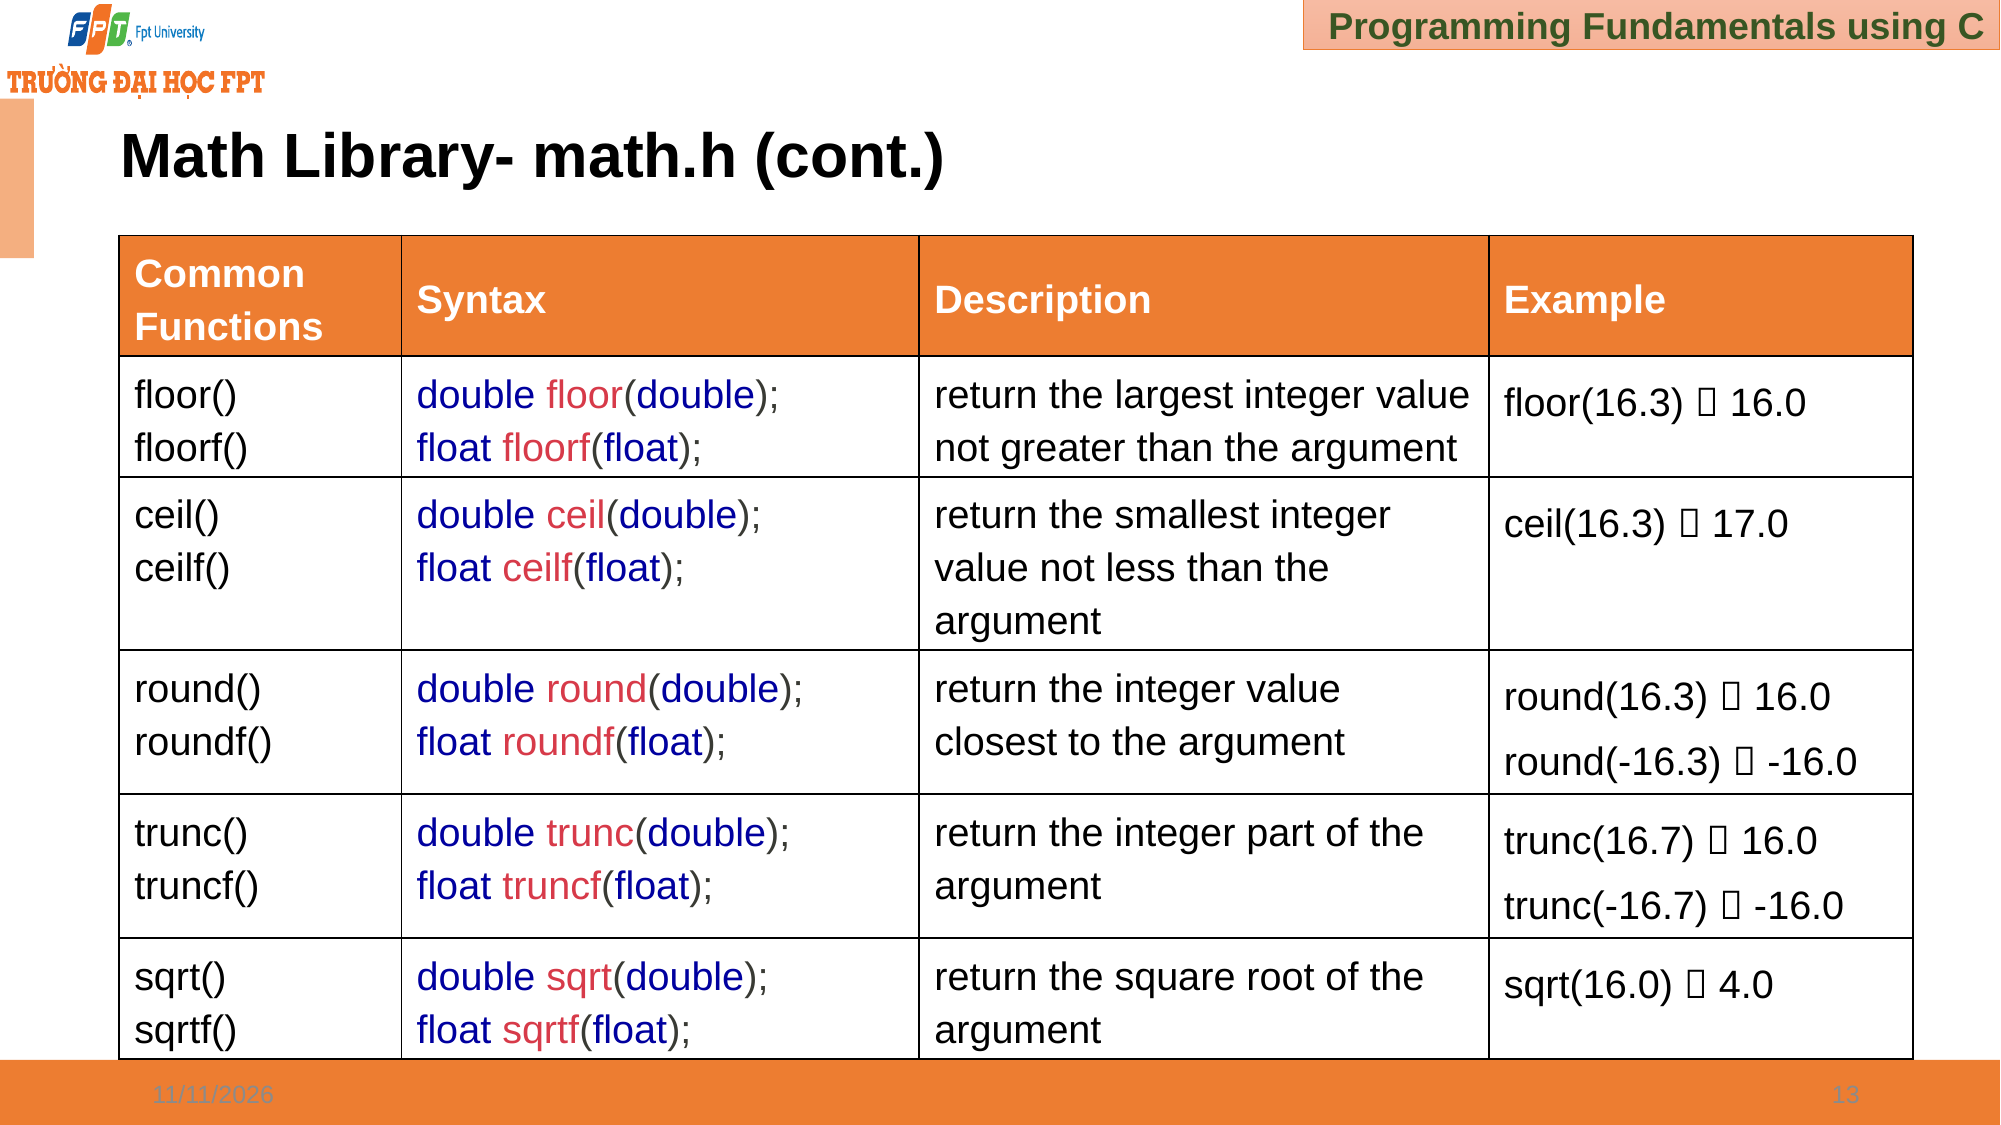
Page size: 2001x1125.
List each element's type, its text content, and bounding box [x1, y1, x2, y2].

table_cell round() roundf() [120, 651, 401, 793]
table_cell trunc(16.7)  16.0 trunc(-16.7)  -16.0 [1490, 795, 1912, 937]
table_cell double floor(double); float floorf(float); [402, 357, 918, 476]
table_cell sqrt(16.0)  4.0 [1490, 939, 1912, 1058]
table_cell ceil(16.3)  17.0 [1490, 478, 1912, 649]
title Math Library- math.h (cont.) [105, 119, 1925, 196]
table_cell return the integer part of the argument [920, 795, 1488, 937]
table_cell floor() floorf() [120, 357, 401, 476]
table_cell sqrt() sqrtf() [120, 939, 401, 1058]
table_header Common Functions [120, 236, 401, 355]
table_header Description [920, 236, 1488, 355]
table_cell trunc() truncf() [120, 795, 401, 937]
slide_number 13 [1424, 1063, 1875, 1123]
table_cell double ceil(double); float ceilf(float); [402, 478, 918, 649]
table_cell return the smallest integer value not less than the argument [920, 478, 1488, 649]
table_cell double sqrt(double); float sqrtf(float); [402, 939, 918, 1058]
table_cell return the integer value closest to the argument [920, 651, 1488, 793]
table_cell floor(16.3)  16.0 [1490, 357, 1912, 476]
table_cell double round(double); float roundf(float); [402, 651, 918, 793]
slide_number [137, 1063, 588, 1123]
table_cell return the square root of the argument [920, 939, 1488, 1058]
table_cell double trunc(double); float truncf(float); [402, 795, 918, 937]
table_header Example [1490, 236, 1912, 355]
table_cell ceil() ceilf() [120, 478, 401, 649]
table_cell round(16.3)  16.0 round(-16.3)  -16.0 [1490, 651, 1912, 793]
table_cell return the largest integer value not greater than the argument [920, 357, 1488, 476]
table_header Syntax [402, 236, 918, 355]
